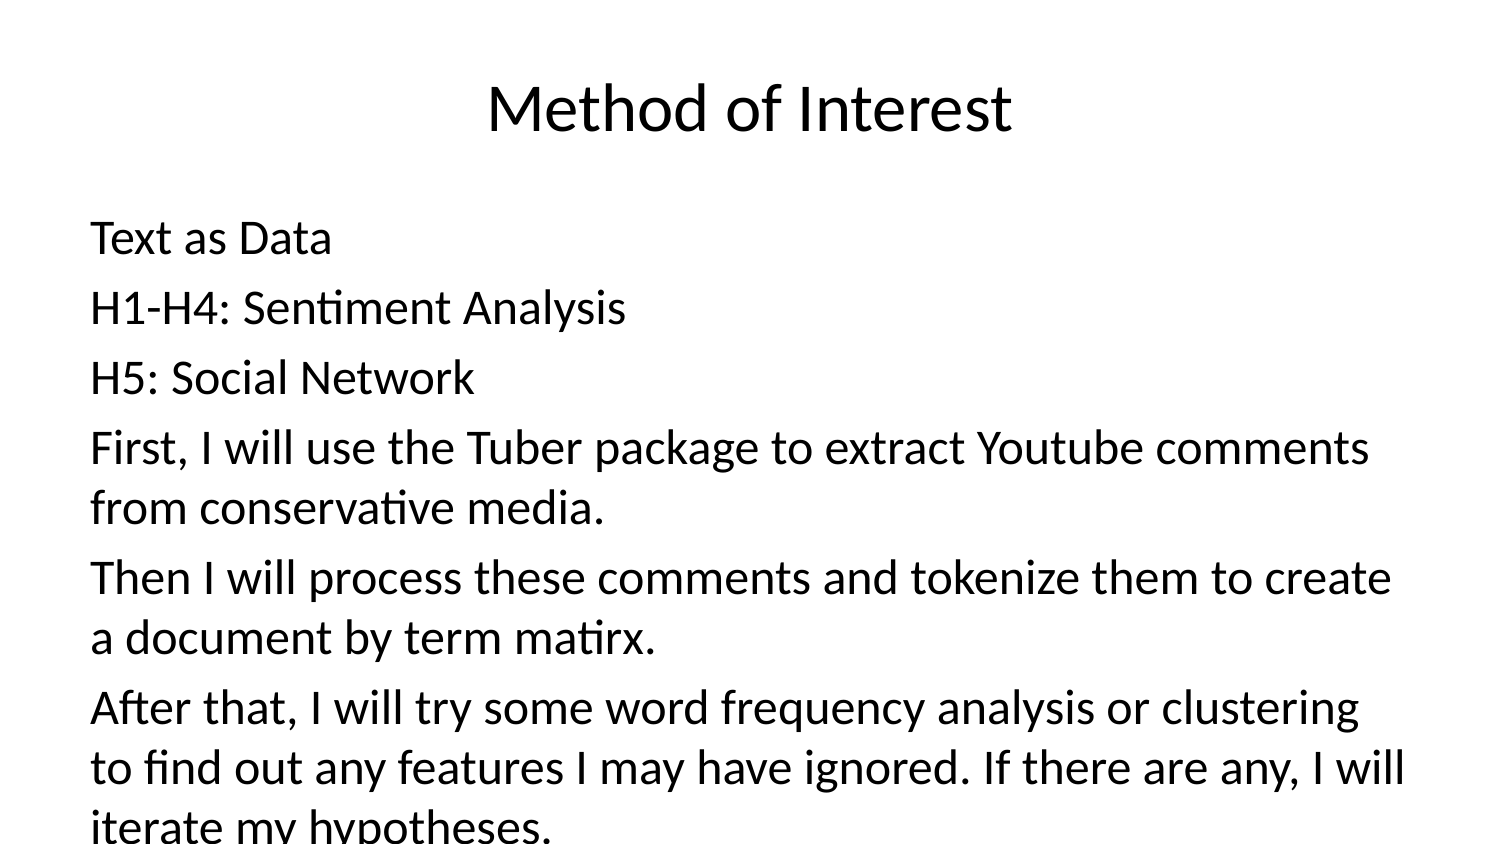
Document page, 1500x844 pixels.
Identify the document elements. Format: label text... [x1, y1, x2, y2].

title Method of Interest [75, 33, 1425, 175]
list Text as Data H1-H4: Sentiment Analysis H5: Social Network First, I will use the Tuber package to extract Youtube comments from conservative media. Then I will process these comments and tokenize them to create a document by term matirx. After that, I will try some word frequency analysis or clustering to find out any features I may have ignored. If there are any, I will iterate my hypotheses. Finally, I will do sentiment analysis for the first four hypotheses, and maybe social network analysis for hypothesis five, because I need retweets to show the relationship between the Russian bots and the retweeters. [75, 196, 1425, 754]
